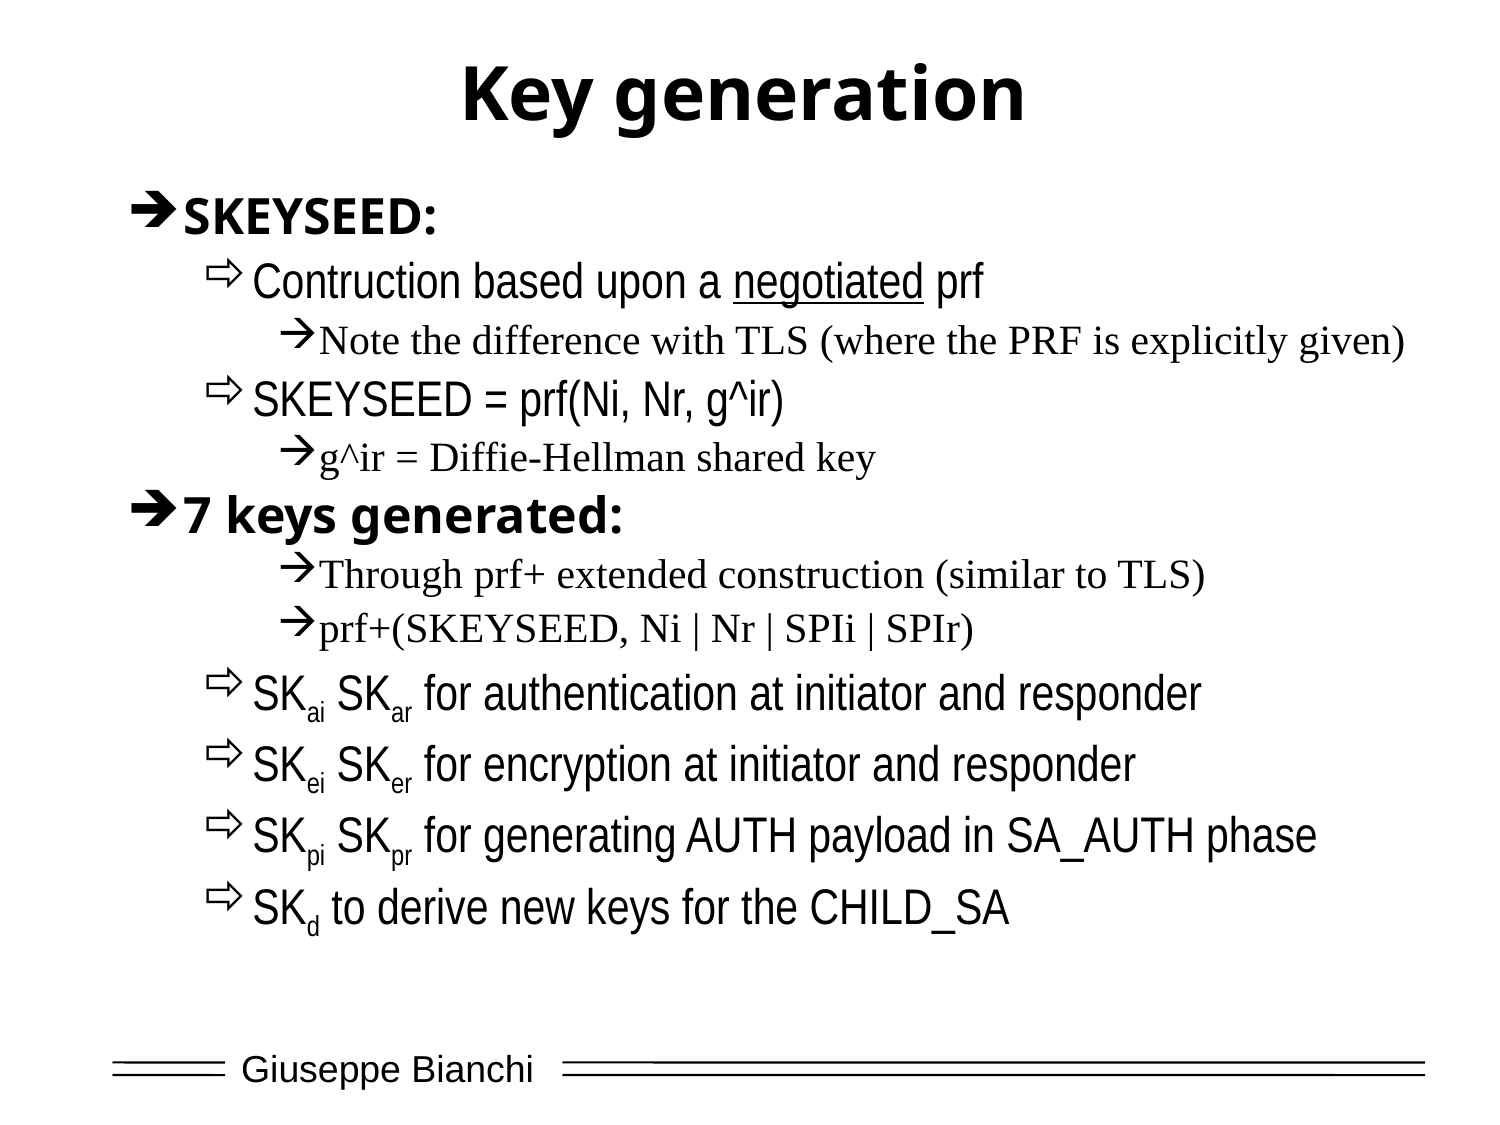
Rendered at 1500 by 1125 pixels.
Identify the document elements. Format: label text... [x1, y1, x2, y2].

list SKEYSEED: Contruction based upon a negotiated prf Note the difference with TLS (where the PRF is explicitly given) SKEYSEED = prf(Ni, Nr, g^ir) g^ir = Diffie-Hellman shared key 7 keys generated: Through prf+ extended construction (similar to TLS) prf+(SKEYSEED, Ni | Nr | SPIi | SPIr) SKai SKar for authentication at initiator and responder SKei SKer for encryption at initiator and responder SKpi SKpr for generating AUTH payload in SA_AUTH phase SKd to derive new keys for the CHILD_SA [112, 184, 1424, 959]
title Key generation [112, 36, 1376, 144]
